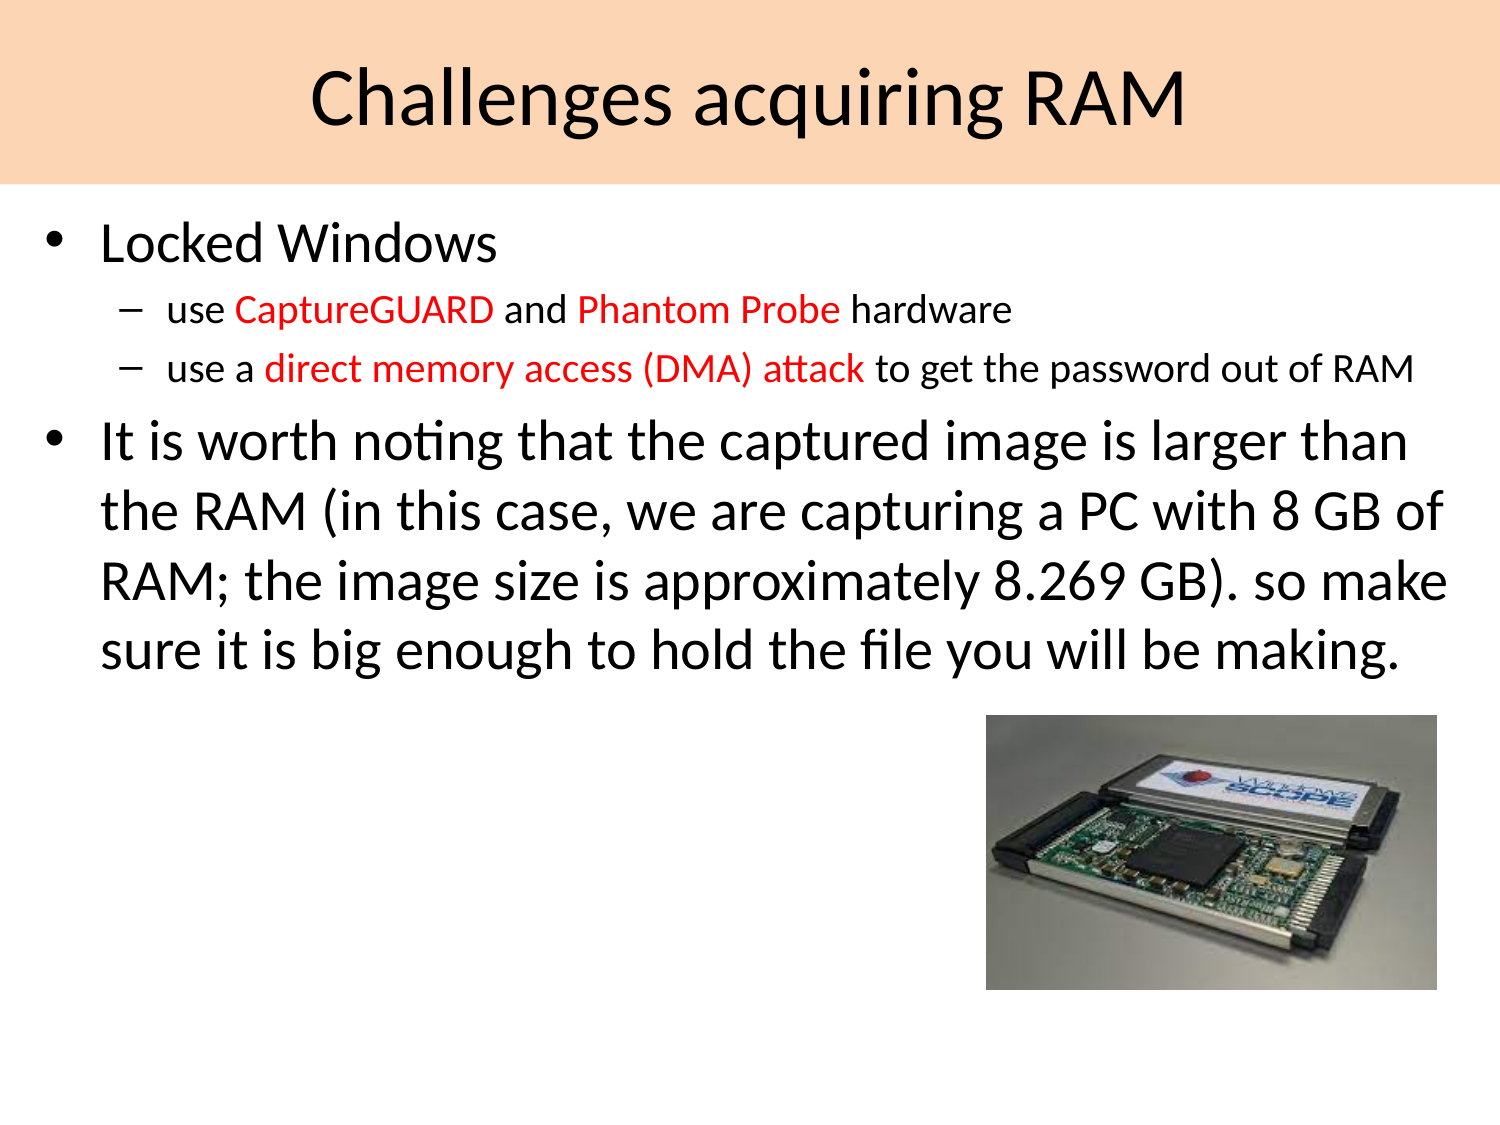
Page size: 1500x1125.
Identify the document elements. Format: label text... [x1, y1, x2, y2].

list Locked Windows use CaptureGUARD and Phantom Probe hardware use a direct memory access (DMA) attack to get the password out of RAM It is worth noting that the captured image is larger than the RAM (in this case, we are capturing a PC with 8 GB of RAM; the image size is approximately 8.269 GB). so make sure it is big enough to hold the file you will be making. [29, 196, 1471, 1035]
title Challenges acquiring RAM [0, 0, 1500, 185]
picture [985, 715, 1437, 990]
